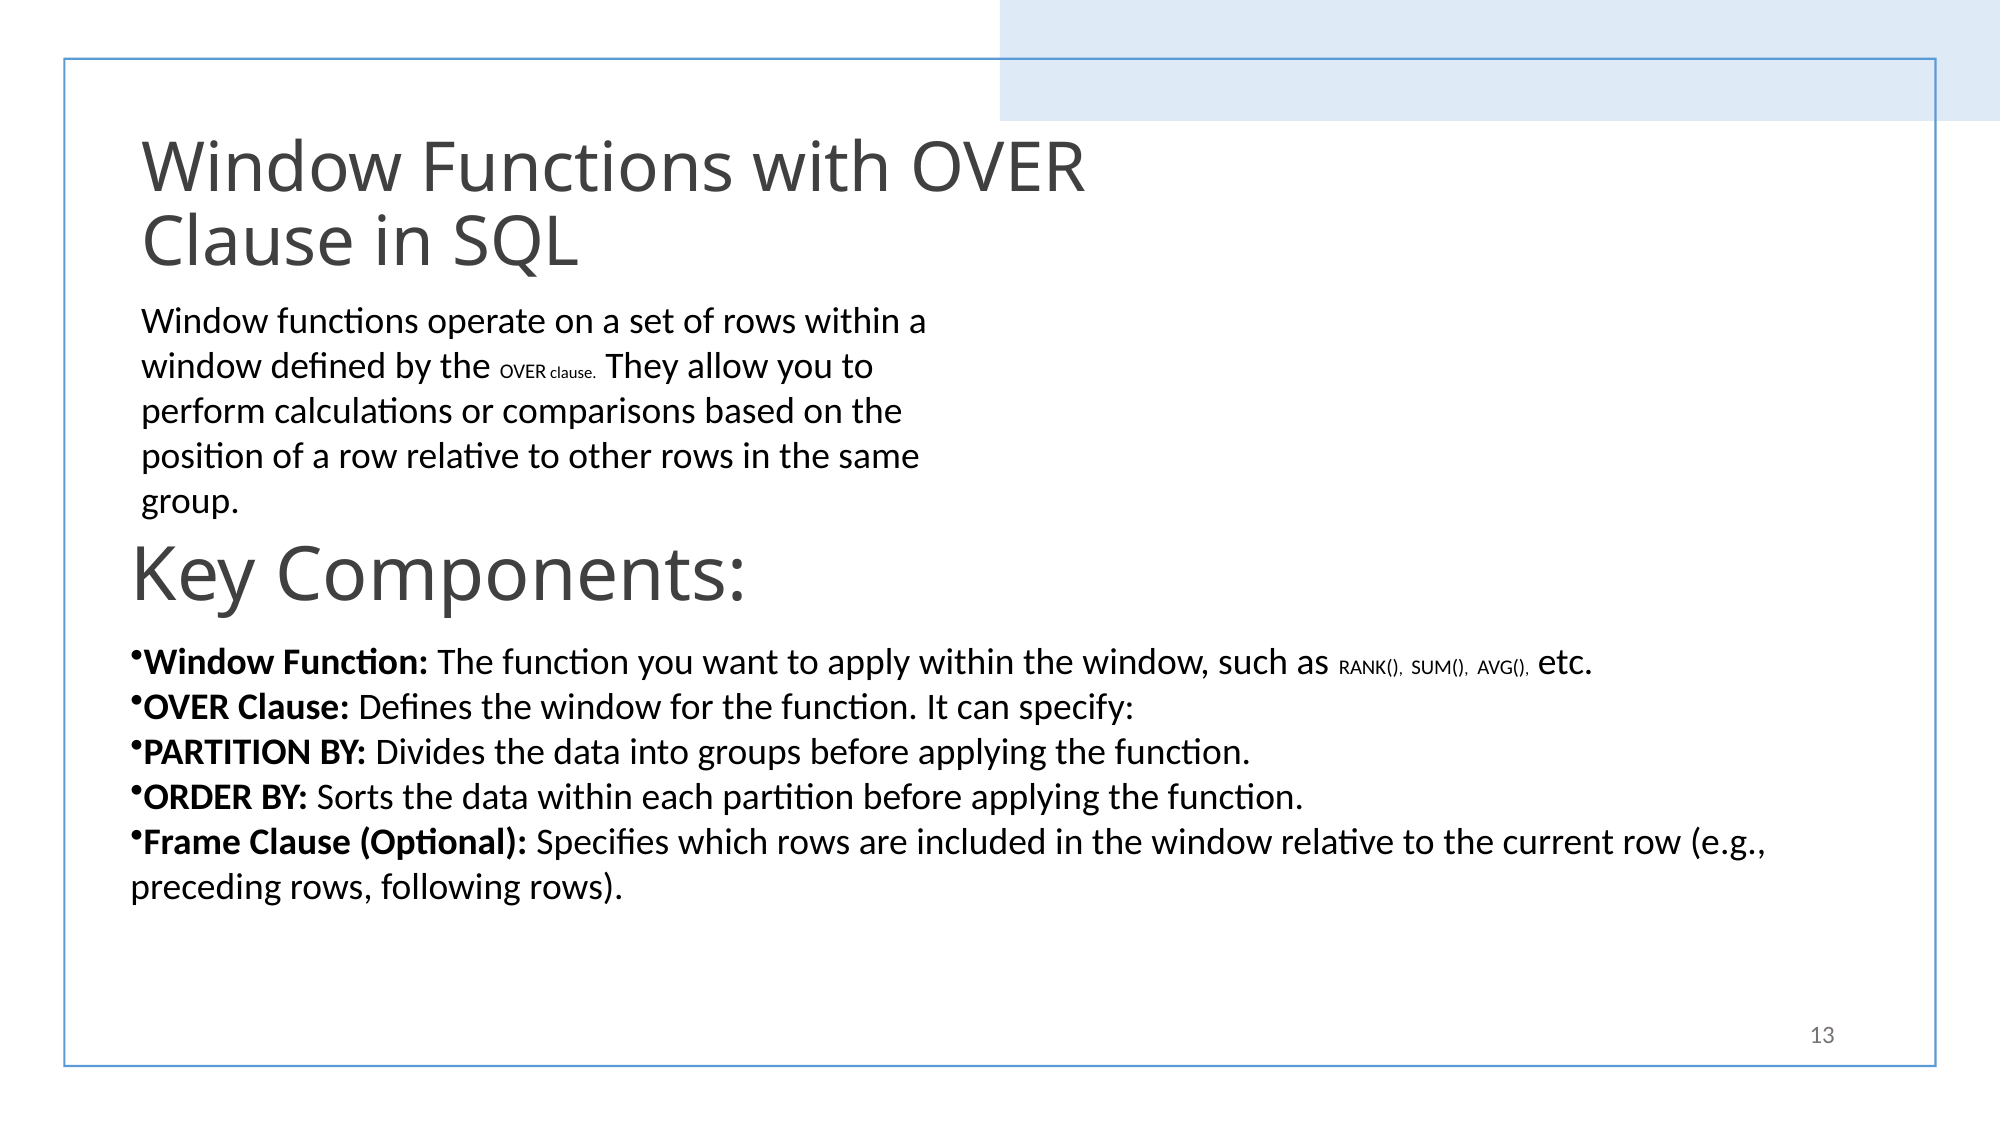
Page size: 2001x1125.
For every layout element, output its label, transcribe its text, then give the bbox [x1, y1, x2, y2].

text_box Key Components: [115, 494, 813, 659]
text_box Window Functions with OVER Clause in SQL [126, 123, 1306, 289]
slide_number 13 [1400, 1004, 1850, 1064]
text_box Window Function: The function you want to apply within the window, such as RANK(), SUM(), AVG(), etc. OVER Clause: Defines the window for the function. It can specify: PARTITION BY: Divides the data into groups before applying the function. ORDER BY: Sorts the data within each partition before applying the function. Frame Clause (Optional): Specifies which rows are included in the window relative to the current row (e.g., preceding rows, following rows). [115, 629, 1916, 960]
text_box Window functions operate on a set of rows within a window defined by the OVER clause. They allow you to perform calculations or comparisons based on the position of a row relative to other rows in the same group. [126, 288, 1000, 574]
